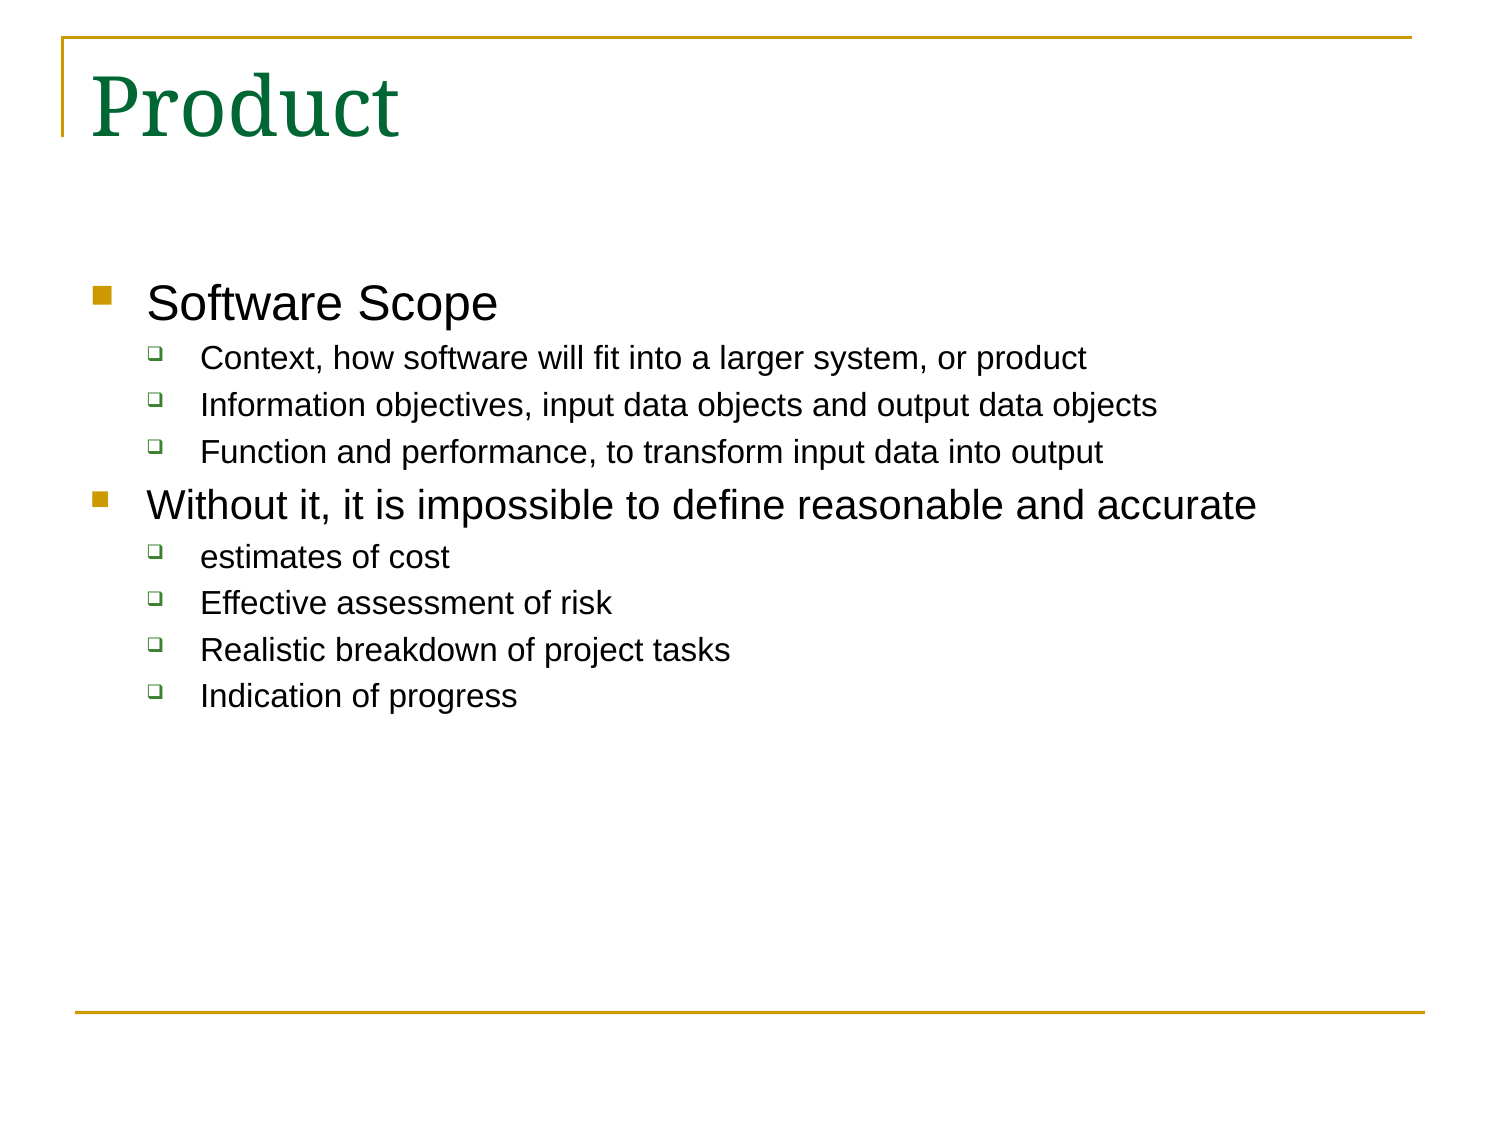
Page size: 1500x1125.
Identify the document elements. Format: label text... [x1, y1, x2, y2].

list Software Scope Context, how software will fit into a larger system, or product Information objectives, input data objects and output data objects Function and performance, to transform input data into output Without it, it is impossible to define reasonable and accurate estimates of cost Effective assessment of risk Realistic breakdown of project tasks Indication of progress [74, 262, 1426, 1006]
title Product [74, 45, 1426, 233]
